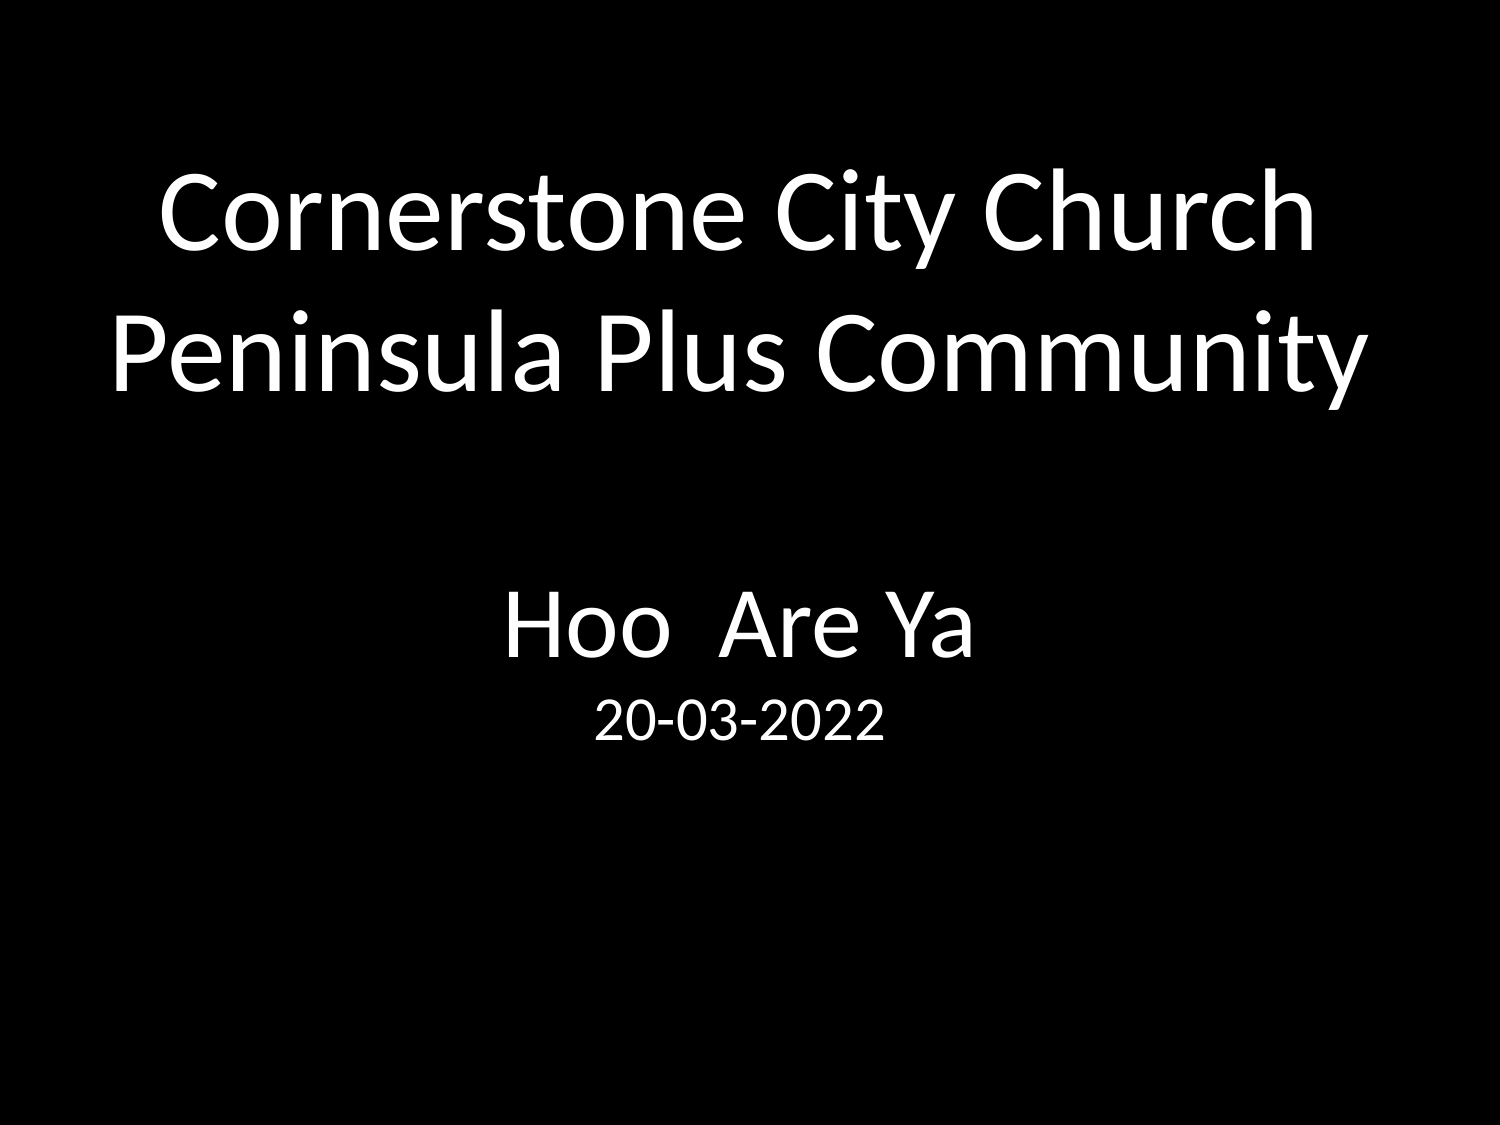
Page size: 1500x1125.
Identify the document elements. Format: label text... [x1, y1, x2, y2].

list Cornerstone City Church Peninsula Plus Community Hoo Are Ya 20-03-2022 [64, 125, 1415, 868]
